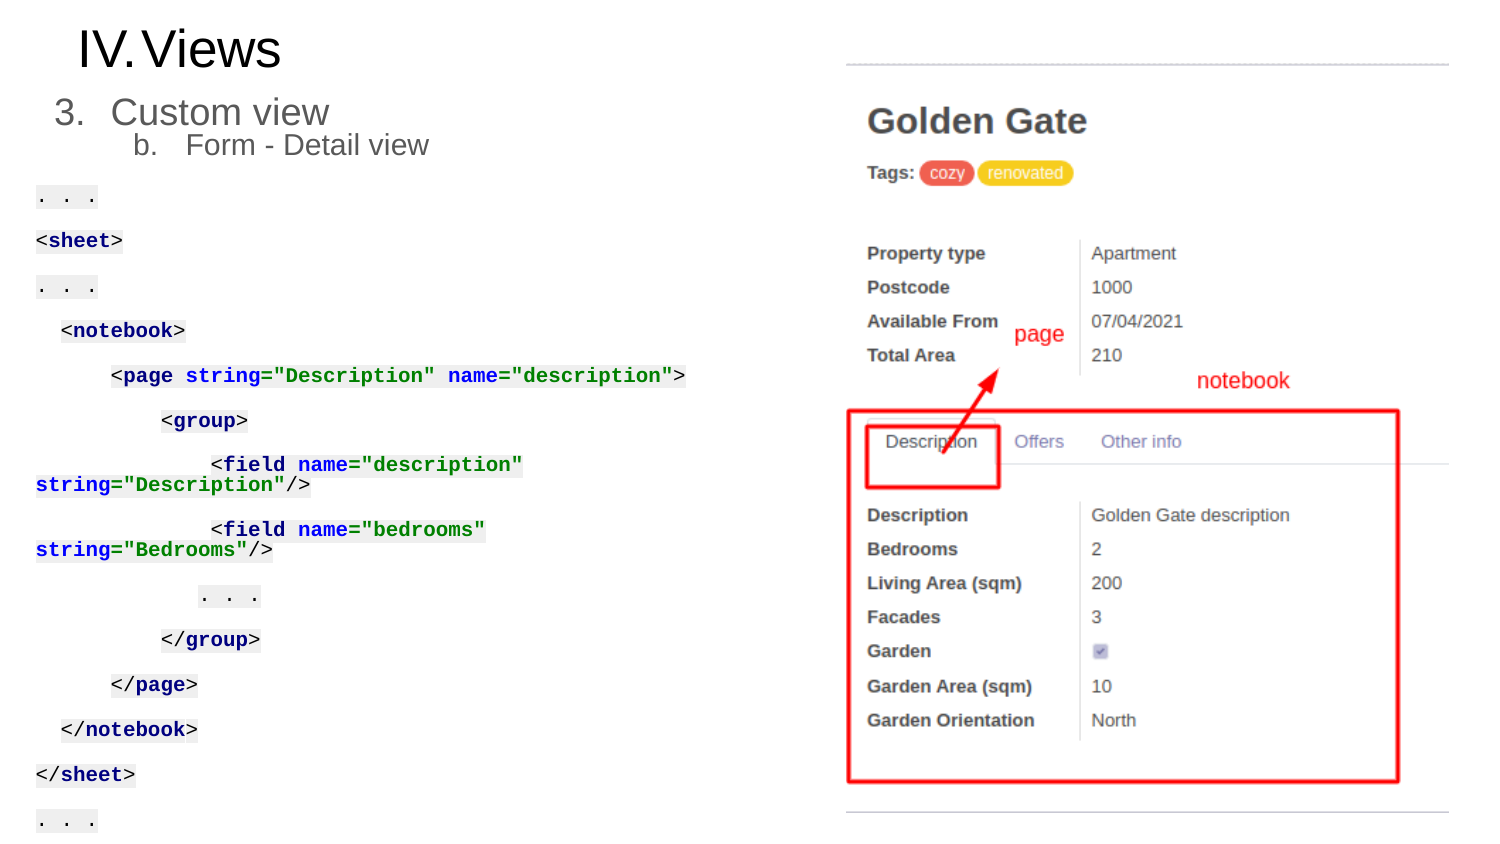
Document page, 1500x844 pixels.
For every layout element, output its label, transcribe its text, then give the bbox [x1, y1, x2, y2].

list Custom view Form - Detail view . . . <sheet> . . . <notebook> <page string="Description" name="description"> <group> <field name="description" string="Description"/> <field name="bedrooms" string="Bedrooms"/> . . . </group> </page> </notebook> </sheet> . . . [20, 80, 720, 844]
title Views [51, 0, 1449, 94]
picture [846, 63, 1450, 813]
